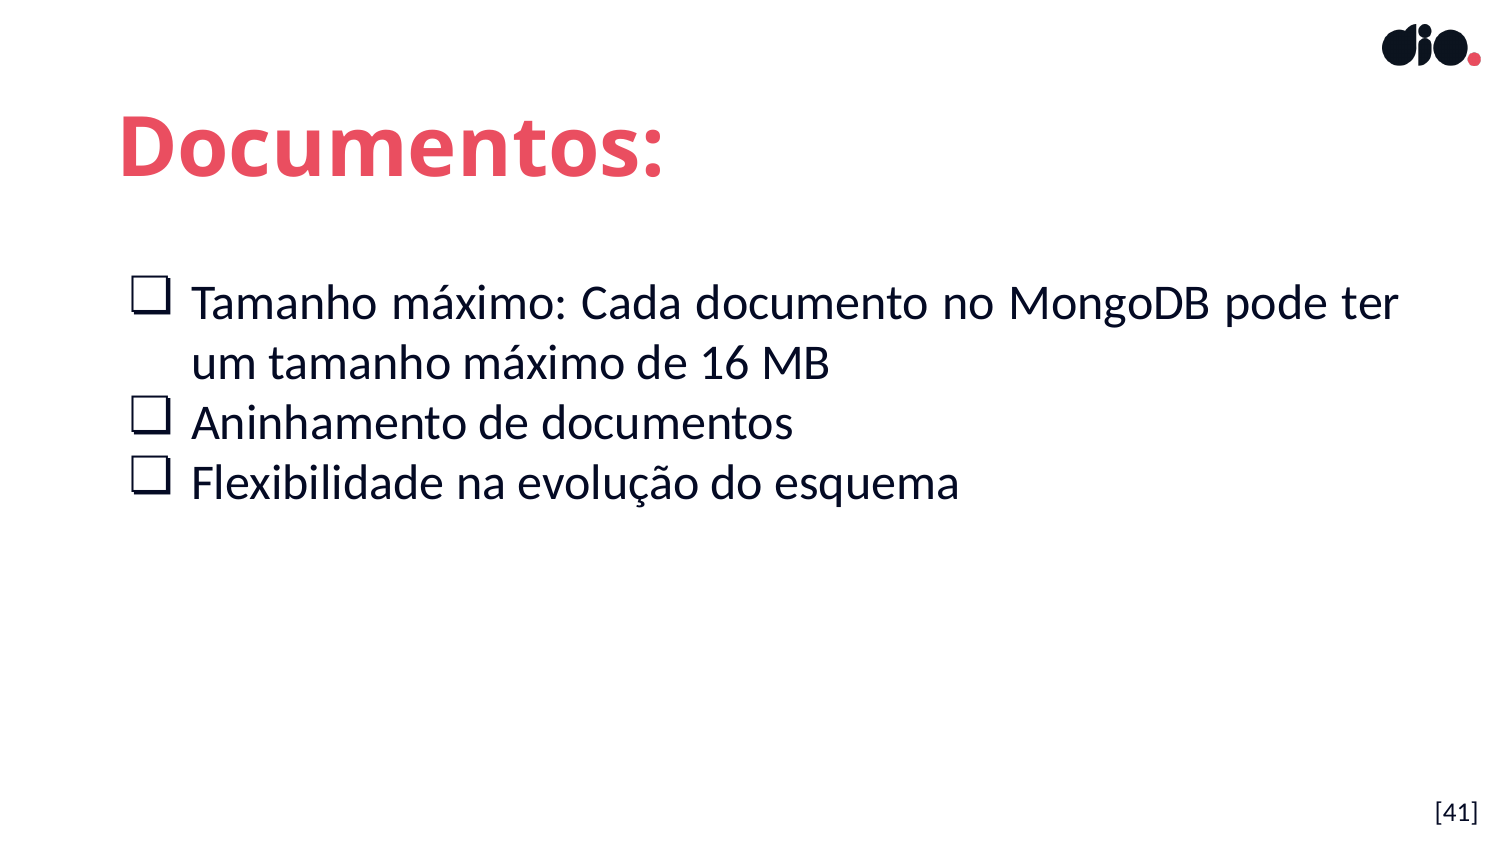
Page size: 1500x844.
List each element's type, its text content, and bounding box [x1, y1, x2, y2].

text_box Documentos: [101, 65, 1417, 205]
text_box Tamanho máximo: Cada documento no MongoDB pode ter um tamanho máximo de 16 MB Aninhamento de documentos Flexibilidade na evolução do esquema [101, 254, 1417, 606]
picture [1382, 24, 1481, 67]
slide_number [41] [1403, 779, 1494, 844]
